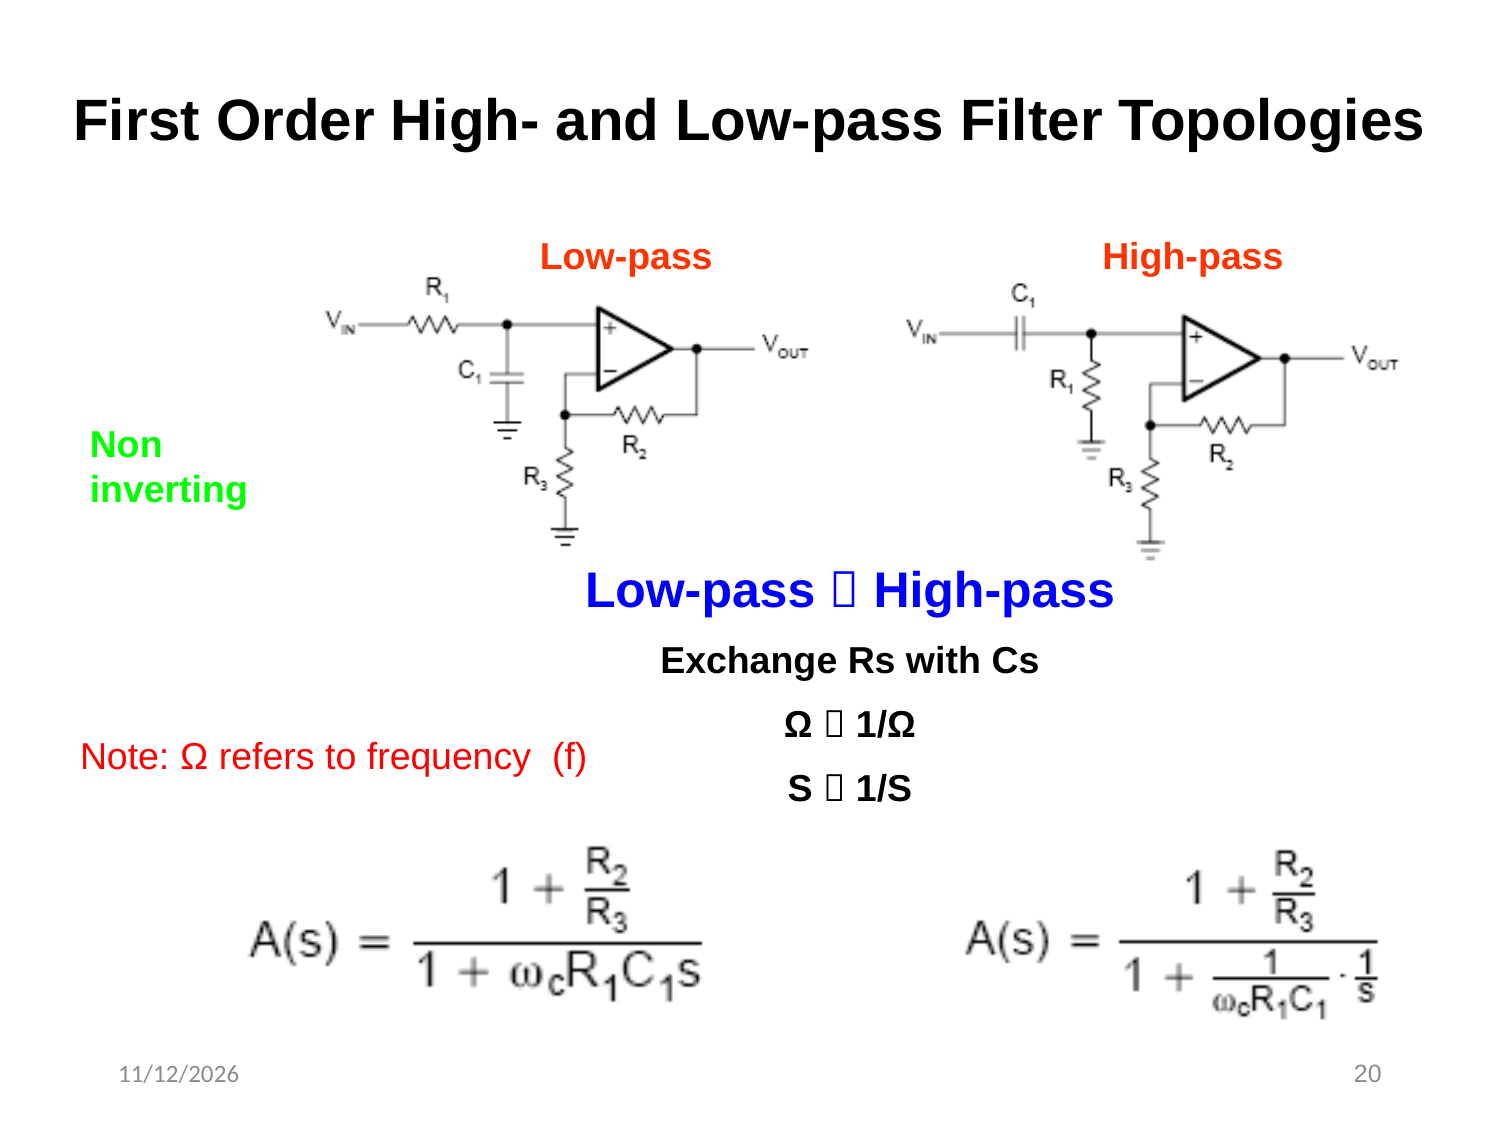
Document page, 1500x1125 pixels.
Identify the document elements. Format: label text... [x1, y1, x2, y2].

text_box Non inverting [75, 412, 312, 518]
text_box Low-pass [525, 224, 788, 262]
text_box First Order High- and Low-pass Filter Topologies [0, 75, 1500, 160]
text_box Note: Ω refers to frequency (f) [65, 724, 603, 785]
picture [924, 812, 1438, 1062]
picture [224, 824, 742, 1032]
picture [312, 262, 850, 570]
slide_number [103, 1042, 441, 1103]
picture [887, 274, 1438, 581]
text_box High-pass [1087, 224, 1350, 274]
slide_number 20 [1059, 1062, 1397, 1103]
text_box Low-pass  High-pass Exchange Rs with Cs Ω  1/Ω S  1/S [387, 549, 1313, 816]
